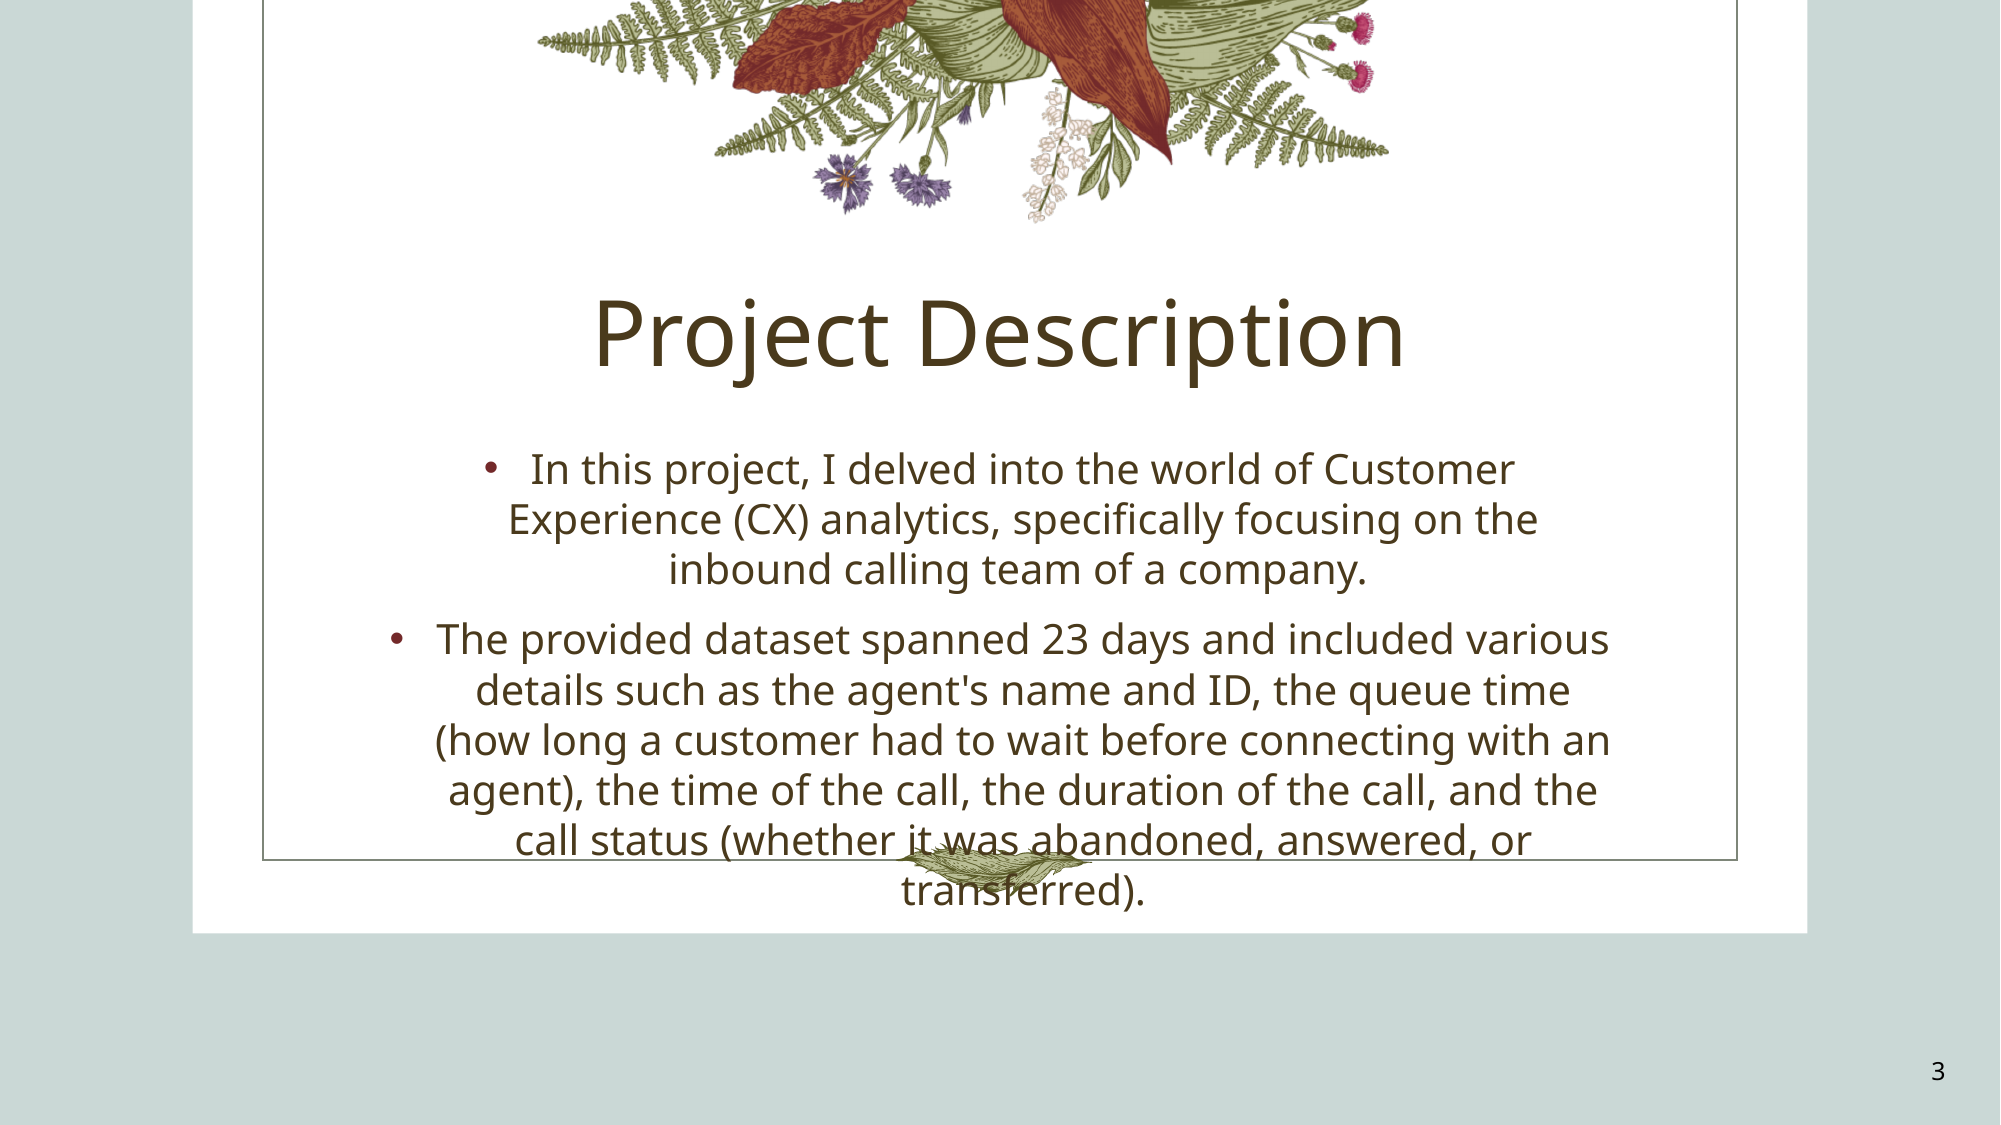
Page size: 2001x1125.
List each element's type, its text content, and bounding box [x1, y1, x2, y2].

picture [894, 878, 1093, 897]
title Project Description [286, 228, 1714, 446]
list In this project, I delved into the world of Customer Experience (CX) analytics, specifically focusing on the inbound calling team of a company. The provided dataset spanned 23 days and included various details such as the agent's name and ID, the queue time (how long a customer had to wait before connecting with an agent), the time of the call, the duration of the call, and the call status (whether it was abandoned, answered, or transferred). [364, 435, 1636, 878]
slide_number 3 [1510, 1042, 1961, 1103]
picture [535, 0, 1416, 228]
